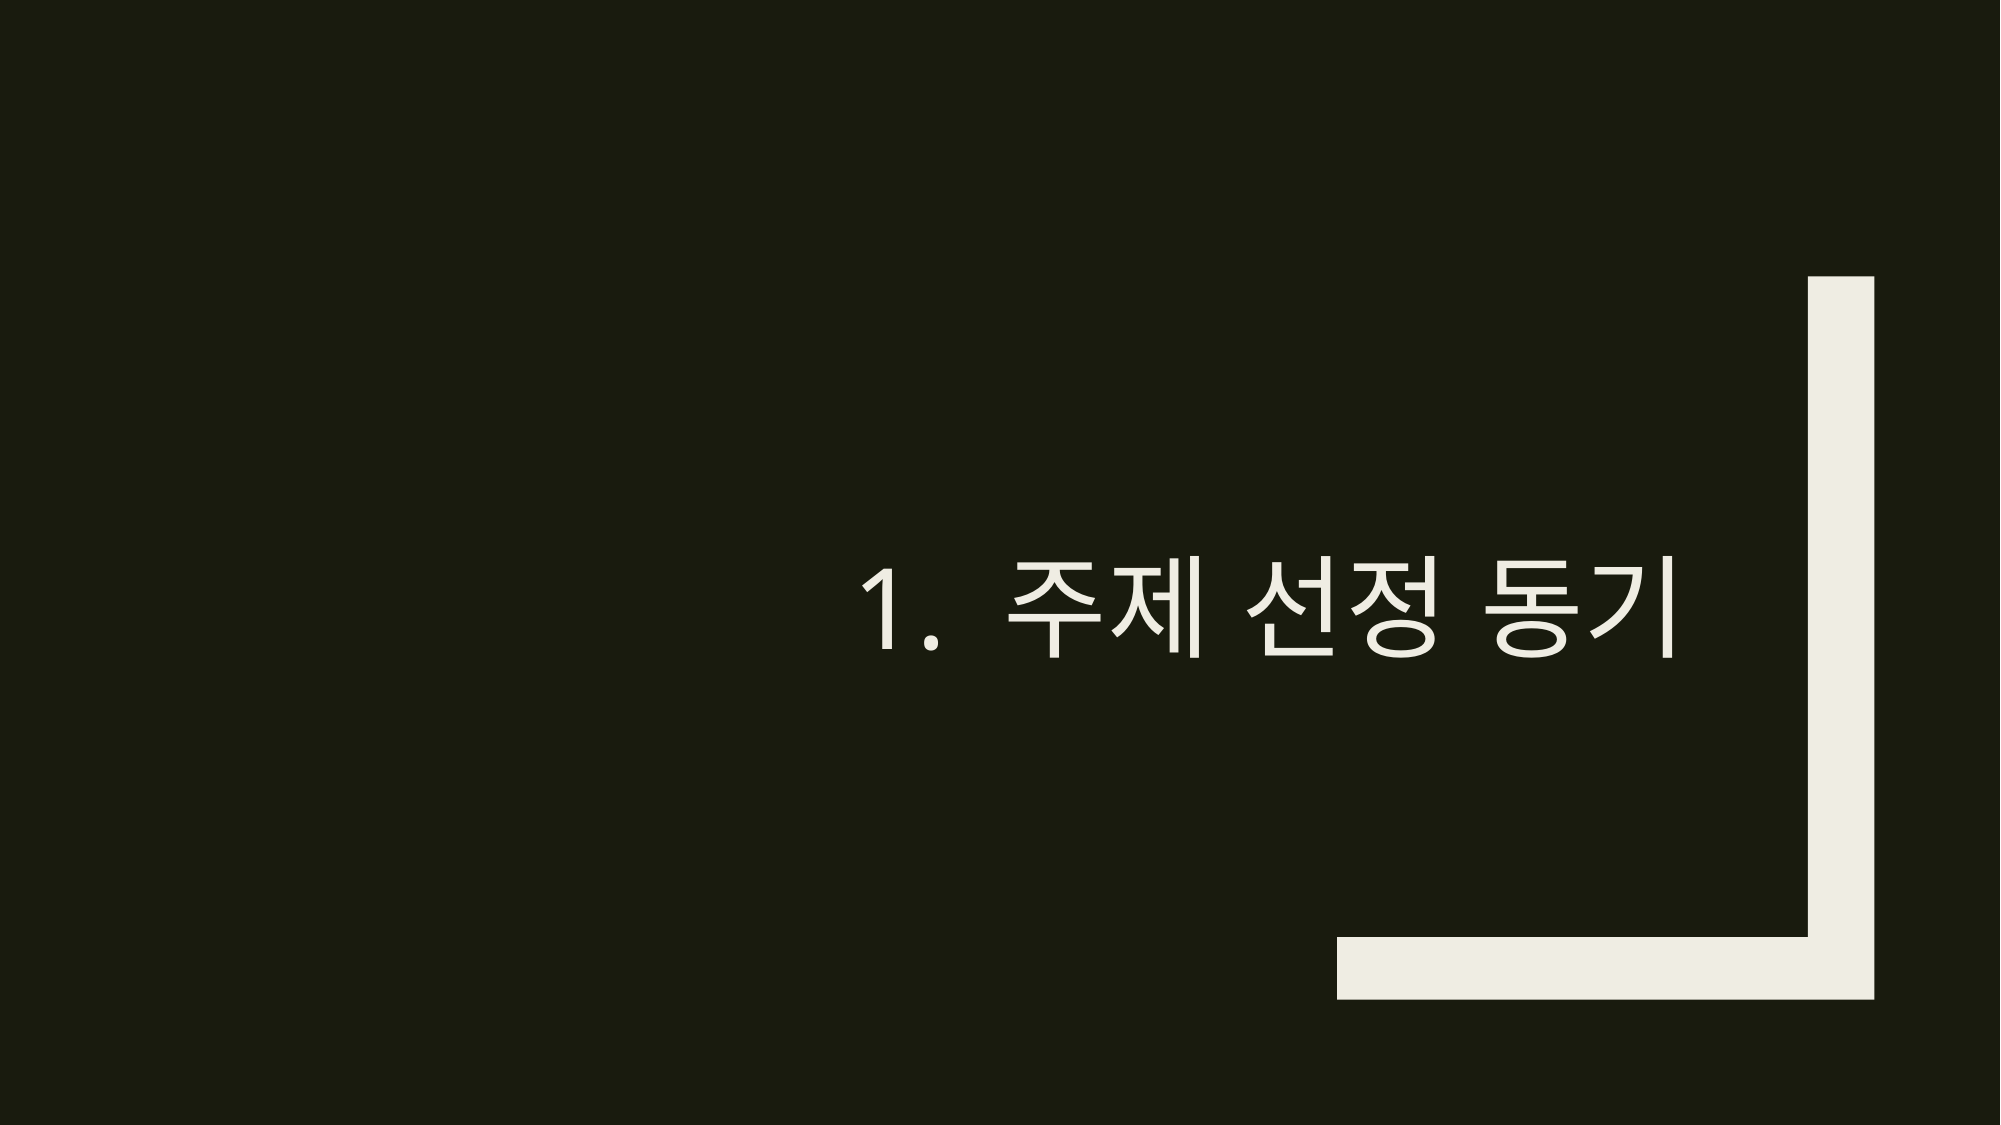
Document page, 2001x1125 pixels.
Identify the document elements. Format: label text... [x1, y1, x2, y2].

title 1. 주제 선정 동기 [125, 213, 1703, 682]
